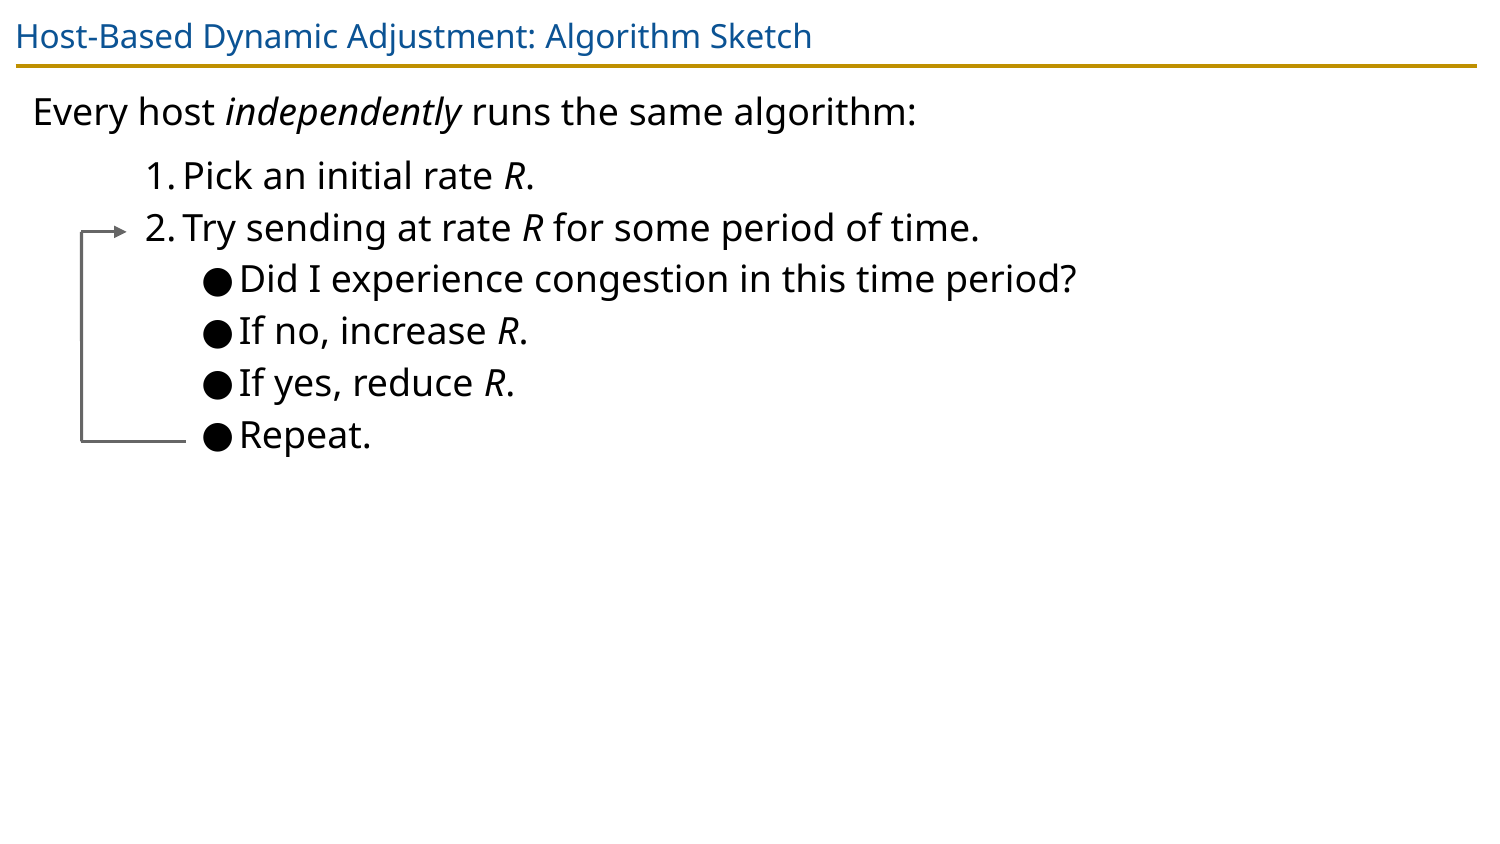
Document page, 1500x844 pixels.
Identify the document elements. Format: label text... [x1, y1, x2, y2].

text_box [81, 231, 187, 442]
title Host-Based Dynamic Adjustment: Algorithm Sketch [0, 0, 1398, 65]
list Every host independently runs the same algorithm: Pick an initial rate R. Try sending at rate R for some period of time. Did I experience congestion in this time period? If no, increase R. If yes, reduce R. Repeat. [17, 65, 1480, 810]
